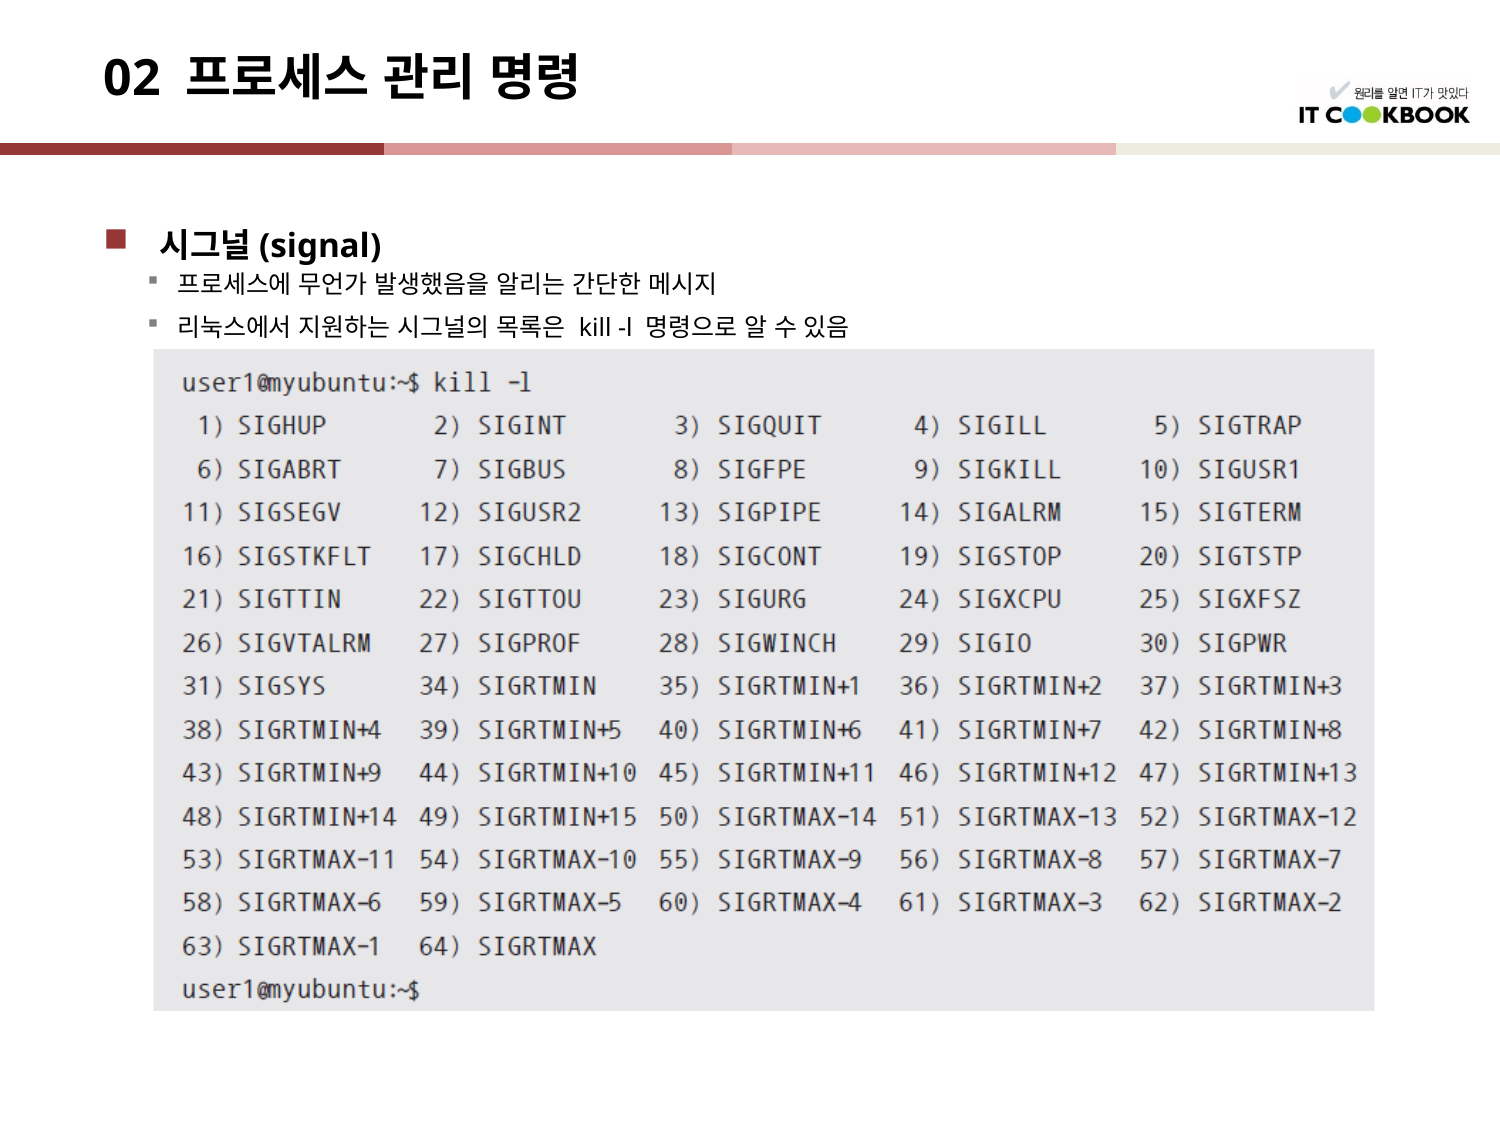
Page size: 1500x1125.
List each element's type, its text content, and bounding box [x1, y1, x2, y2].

picture [147, 349, 1376, 1011]
title 02 프로세스 관리 명령 [88, 30, 1330, 121]
list 시그널(signal) 프로세스에 무언가 발생했음을 알리는 간단한 메시지 리눅스에서 지원하는 시그널의 목록은 kill -l 명령으로 알 수 있음 [88, 196, 1436, 1083]
picture [1295, 78, 1473, 125]
